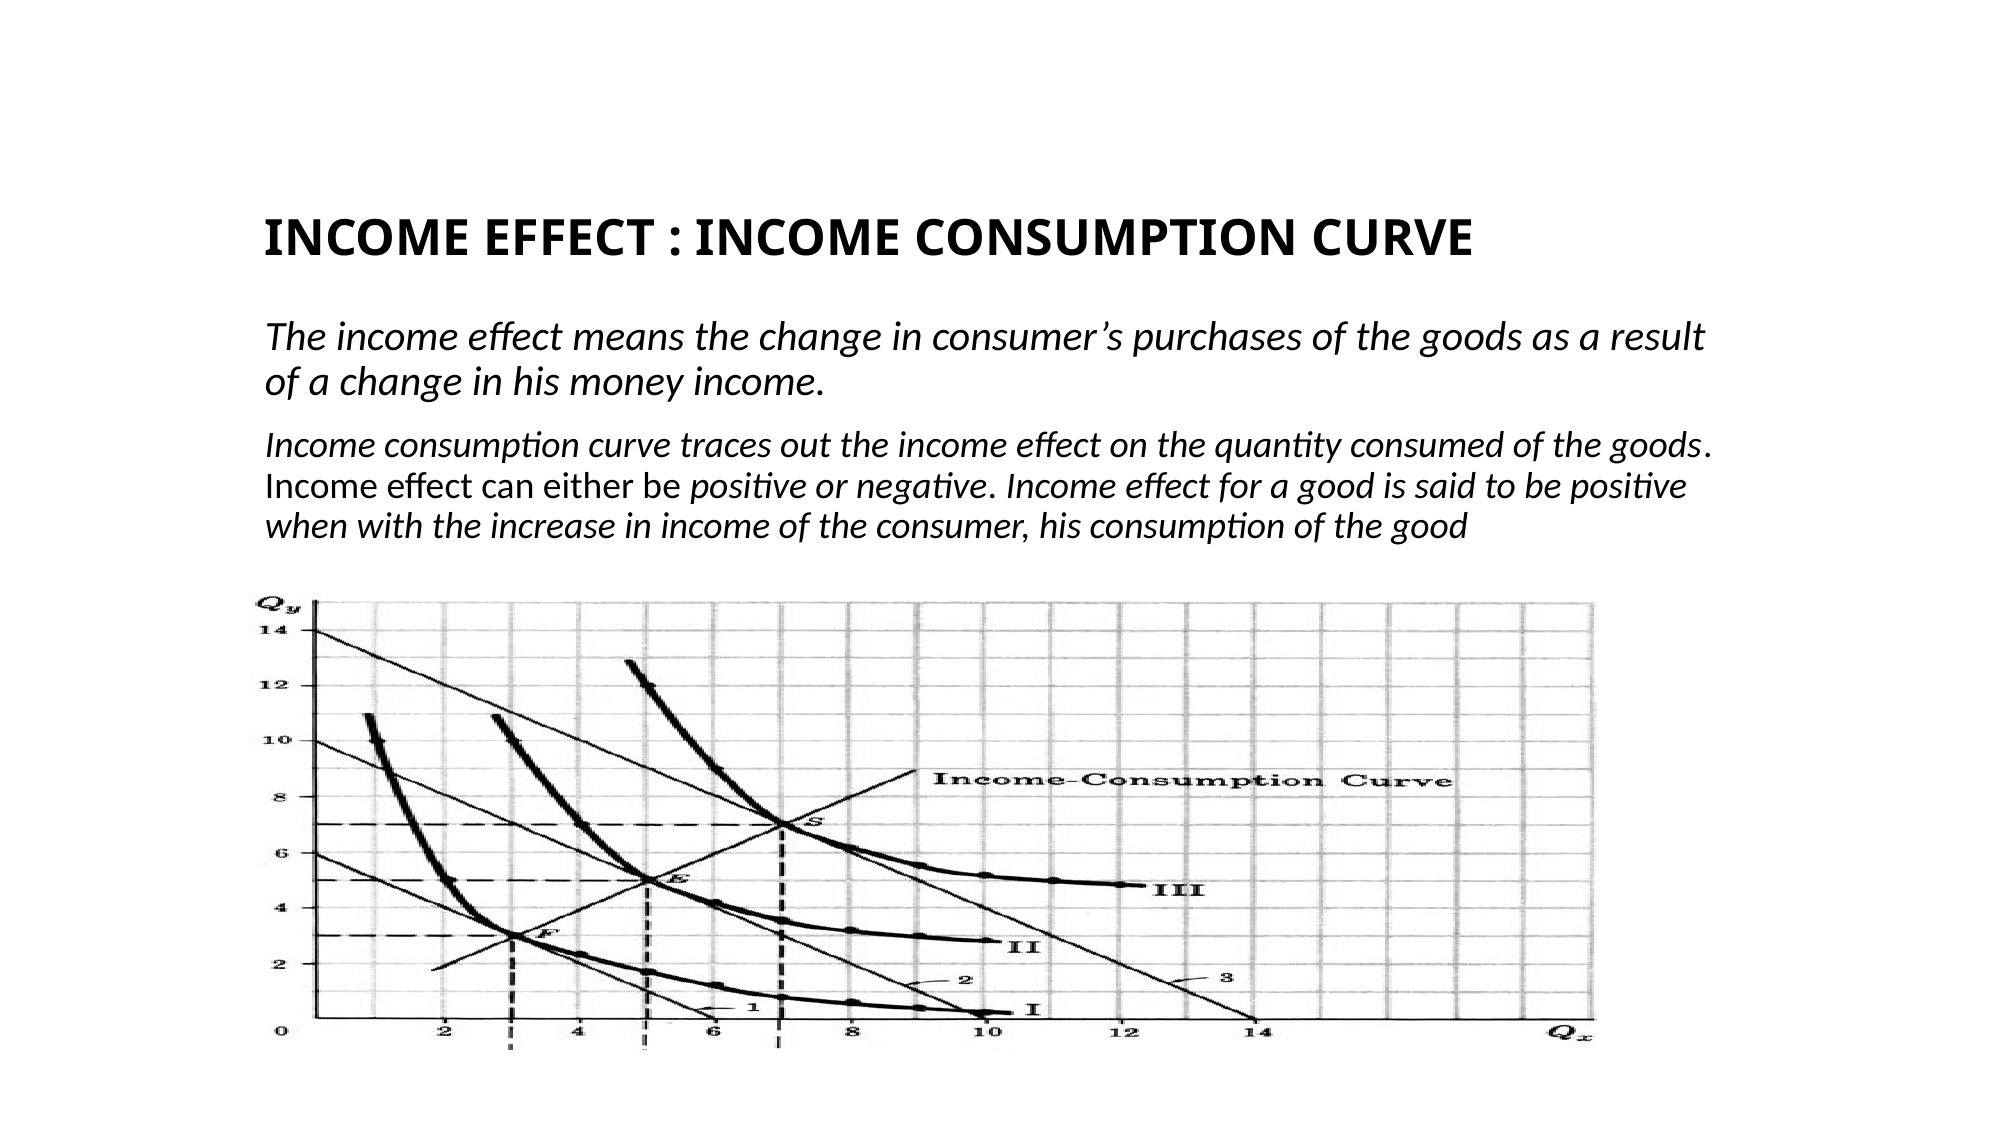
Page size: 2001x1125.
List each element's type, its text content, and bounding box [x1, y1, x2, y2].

subtitle The income effect means the change in consumer’s purchases of the goods as a result of a change in his money income. Income consumption curve traces out the income effect on the quantity consumed of the goods. Income effect can either be positive or negative. Income effect for a good is said to be positive when with the increase in income of the consumer, his consumption of the good [249, 306, 1750, 1050]
picture [249, 593, 1597, 1050]
title INCOME EFFECT : INCOME CONSUMPTION CURVE [249, 203, 1750, 306]
